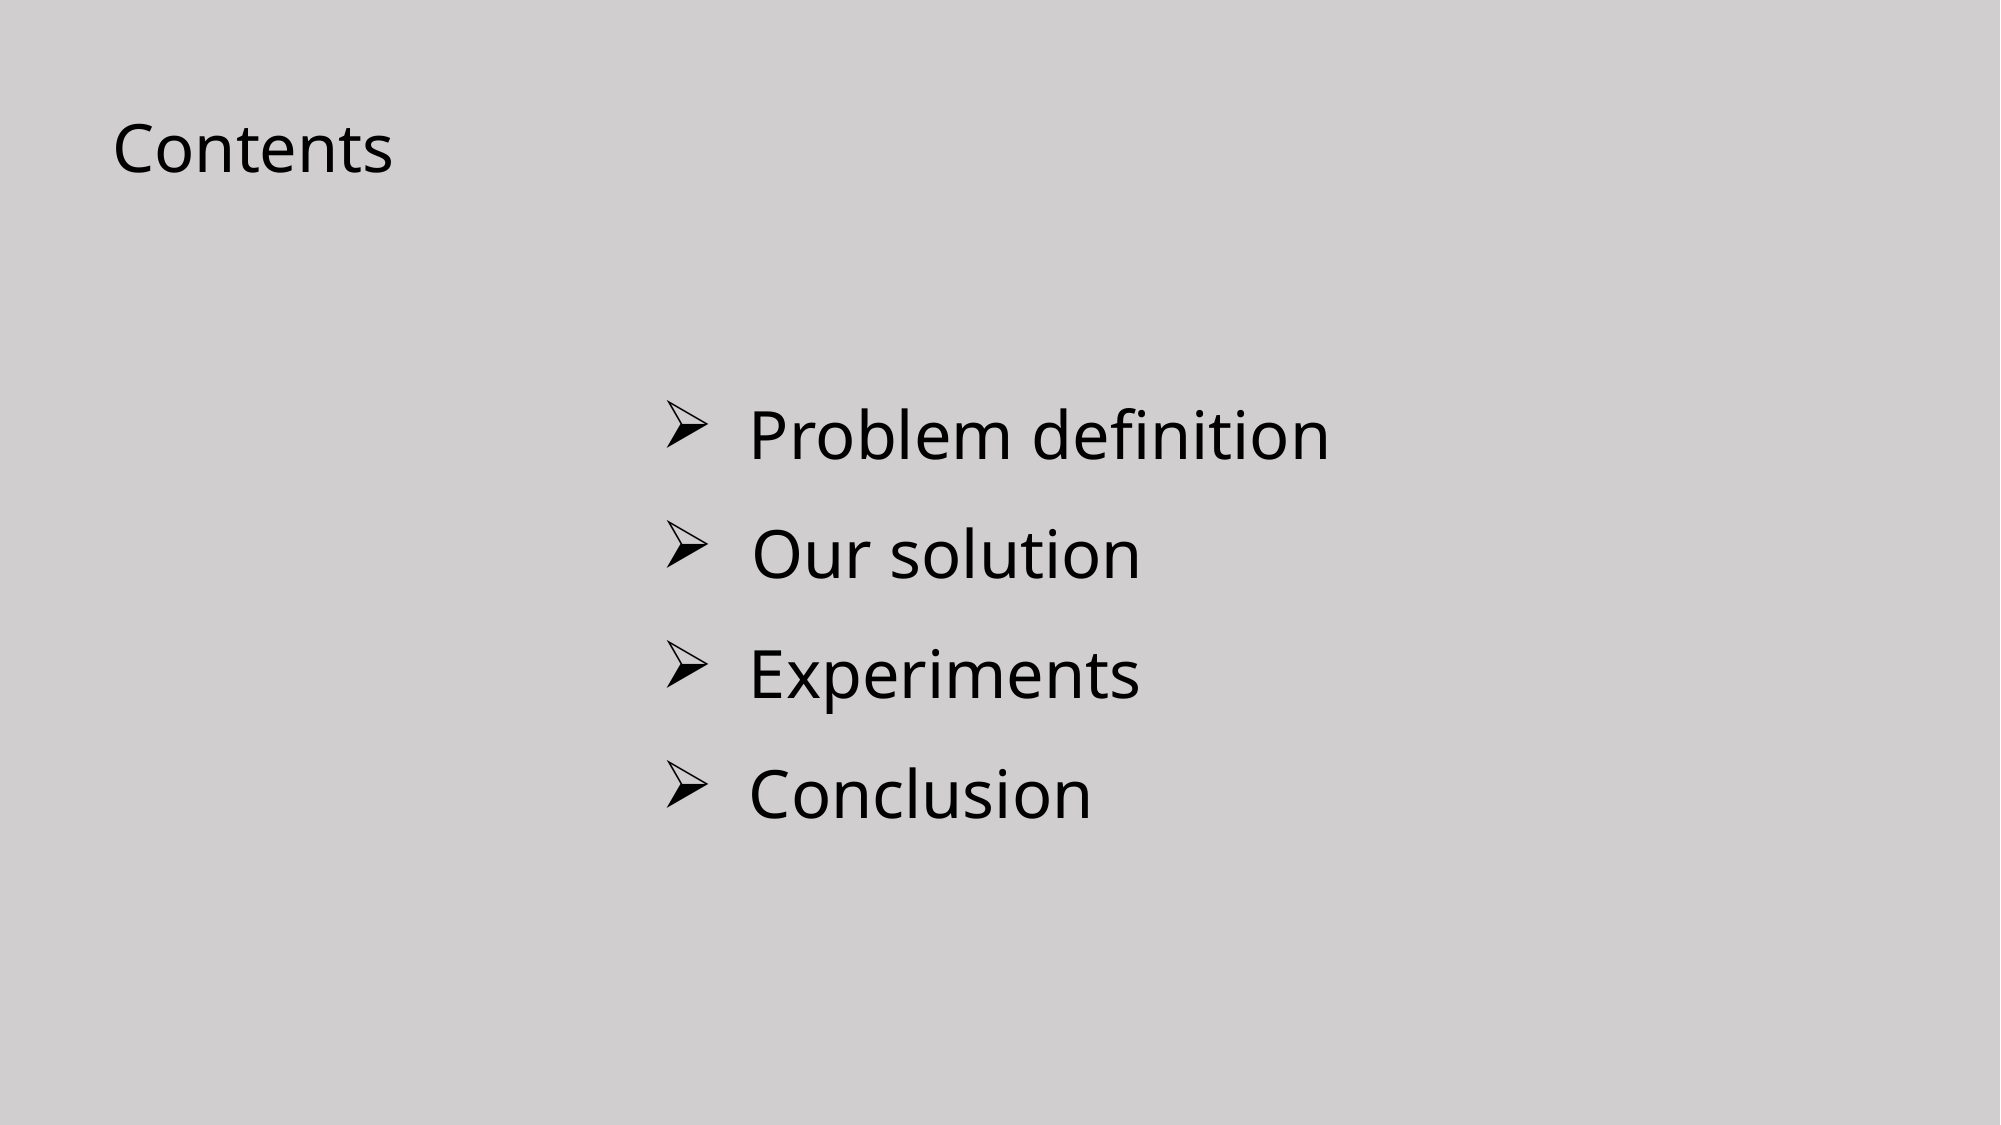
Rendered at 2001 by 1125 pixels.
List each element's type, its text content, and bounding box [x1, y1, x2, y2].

text_box Contents [97, 58, 411, 193]
text_box Problem definition Our solution Experiments Conclusion [646, 345, 1648, 840]
